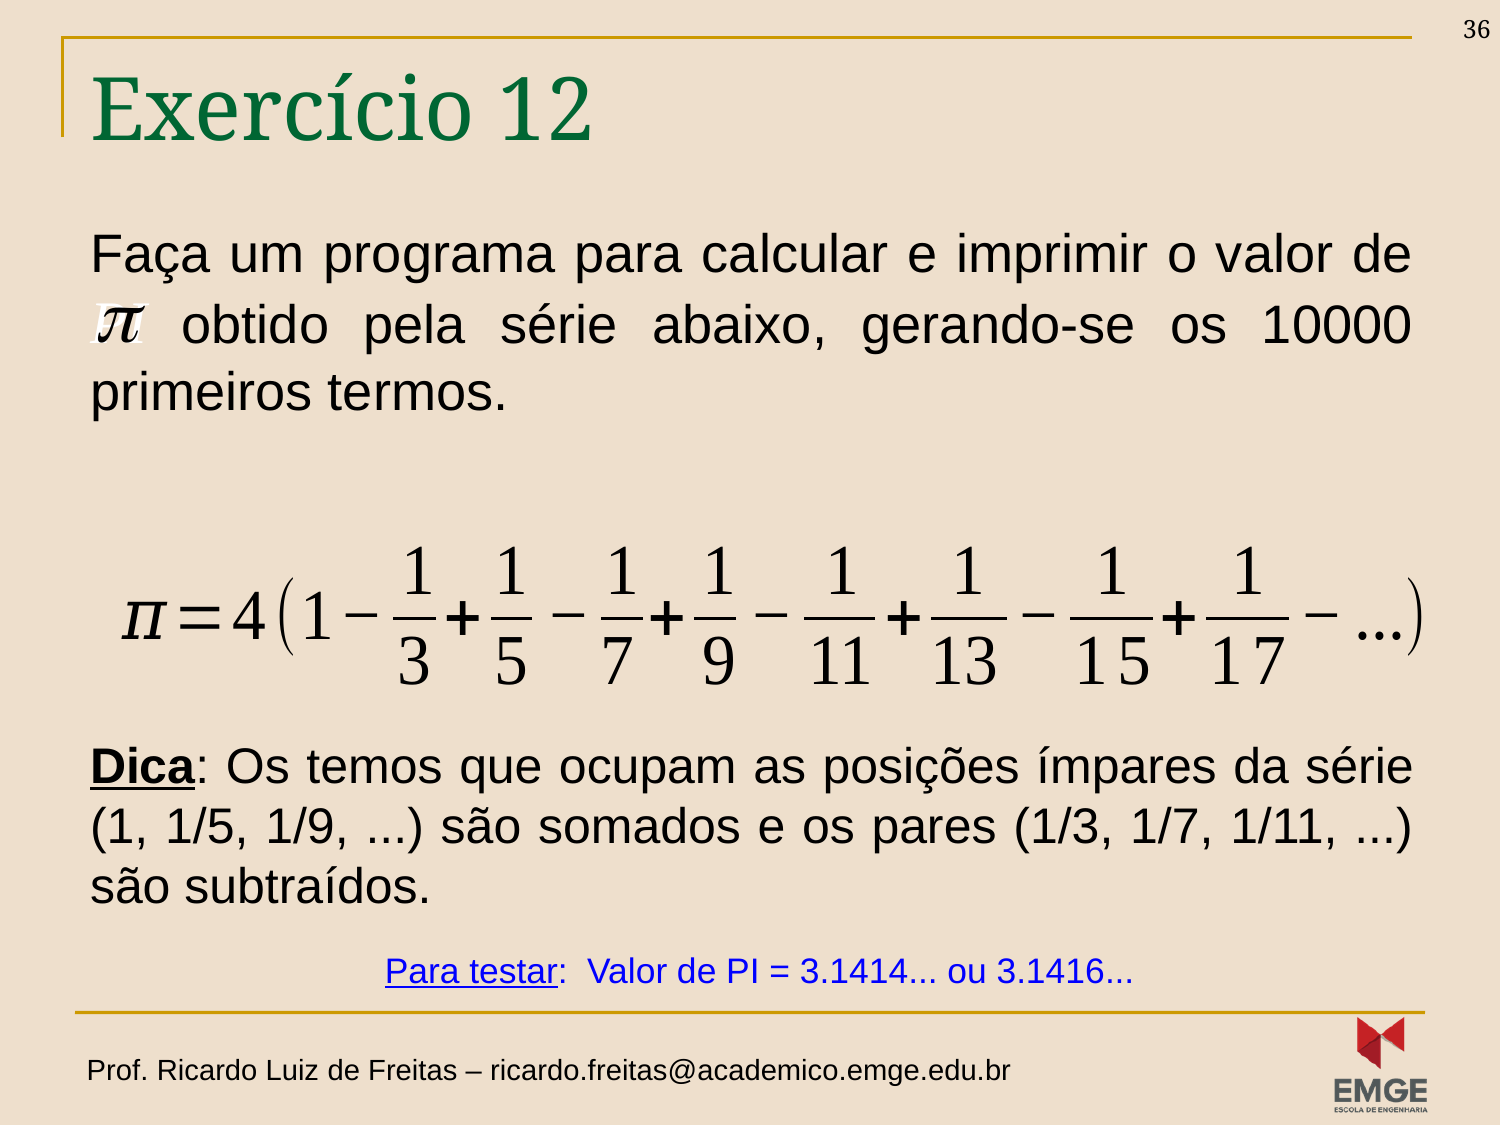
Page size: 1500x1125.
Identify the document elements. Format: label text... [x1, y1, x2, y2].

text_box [88, 290, 160, 362]
slide_number 36 [1392, 0, 1500, 55]
list Faça um programa para calcular e imprimir o valor de PI obtido pela série abaixo, gerando-se os 10000 primeiros termos. Dica: Os temos que ocupam as posições ímpares da série (1, 1/5, 1/9, ...) são somados e os pares (1/3, 1/7, 1/11, ...) são subtraídos. [75, 210, 1430, 527]
text_box Para testar: Valor de PI = 3.1414... ou 3.1416... [369, 945, 1164, 1021]
picture [1328, 1012, 1433, 1116]
list Faça um programa para calcular e imprimir o valor de PI obtido pela série abaixo, gerando-se os 10000 primeiros termos. Dica: Os temos que ocupam as posições ímpares da série (1, 1/5, 1/9, ...) são somados e os pares (1/3, 1/7, 1/11, ...) são subtraídos. [75, 528, 1430, 929]
title Exercício 12 [75, 45, 1425, 210]
